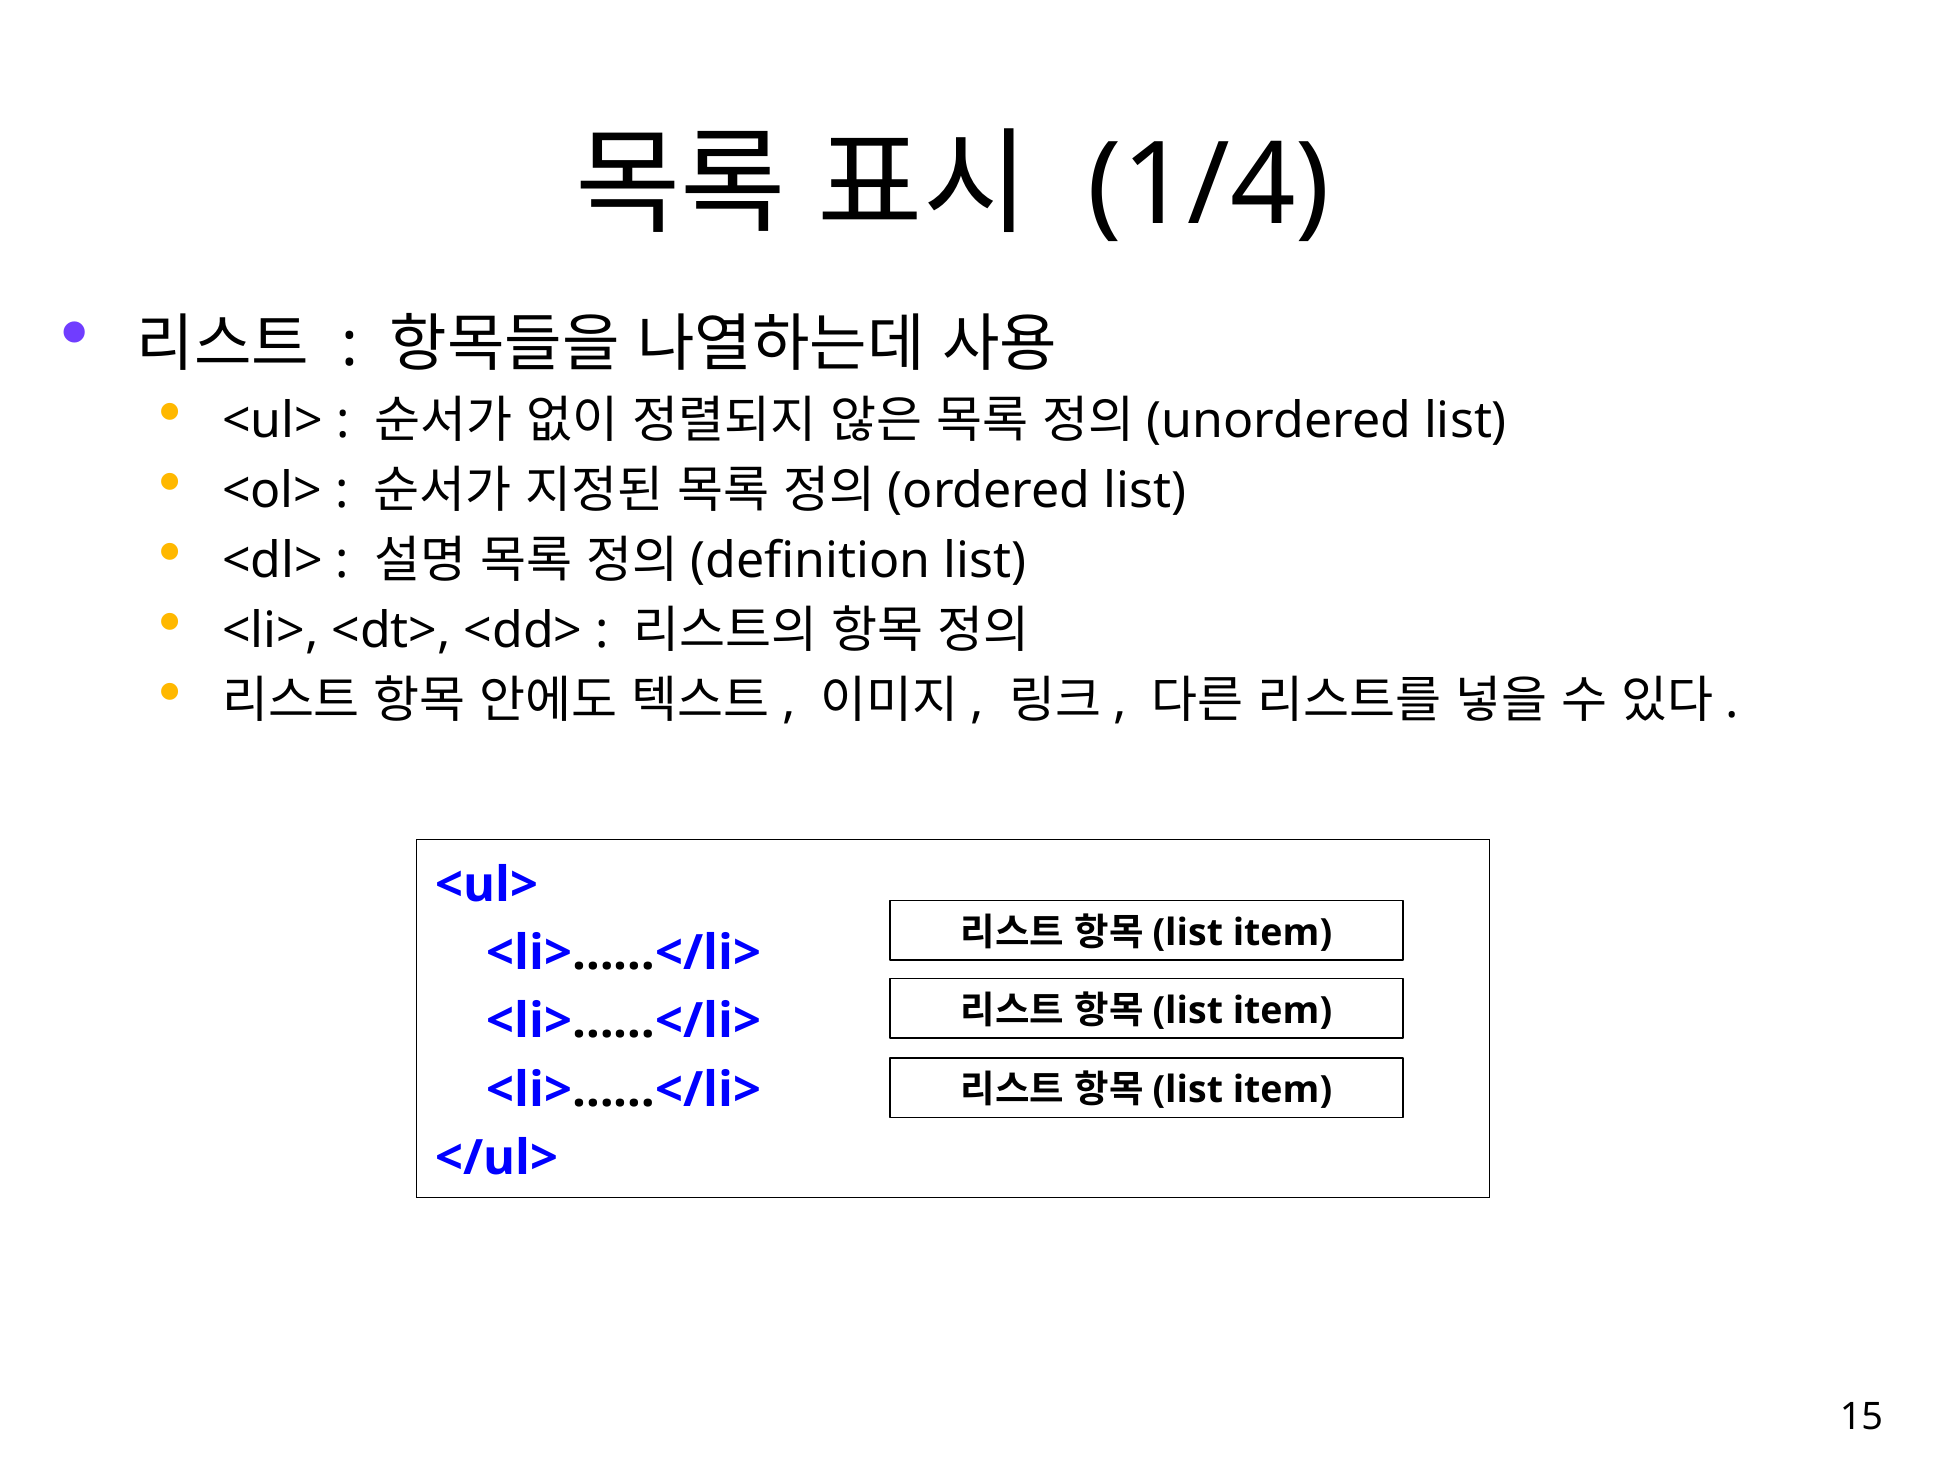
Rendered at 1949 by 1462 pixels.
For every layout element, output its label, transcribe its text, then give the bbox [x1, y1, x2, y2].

list 리스트 : 항목들을 나열하는데 사용 <ul> : 순서가 없이 정렬되지 않은 목록 정의(unordered list) <ol> : 순서가 지정된 목록 정의(ordered list) <dl> : 설명 목록 정의(definition list) <li>, <dt>, <dd> : 리스트의 항목 정의 리스트 항목 안에도 텍스트, 이미지, 링크, 다른 리스트를 넣을 수 있다. [48, 295, 1897, 797]
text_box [415, 838, 1490, 1198]
slide_number 15 [1496, 1372, 1899, 1462]
title 목록 표시 (1/4) [156, 92, 1749, 255]
